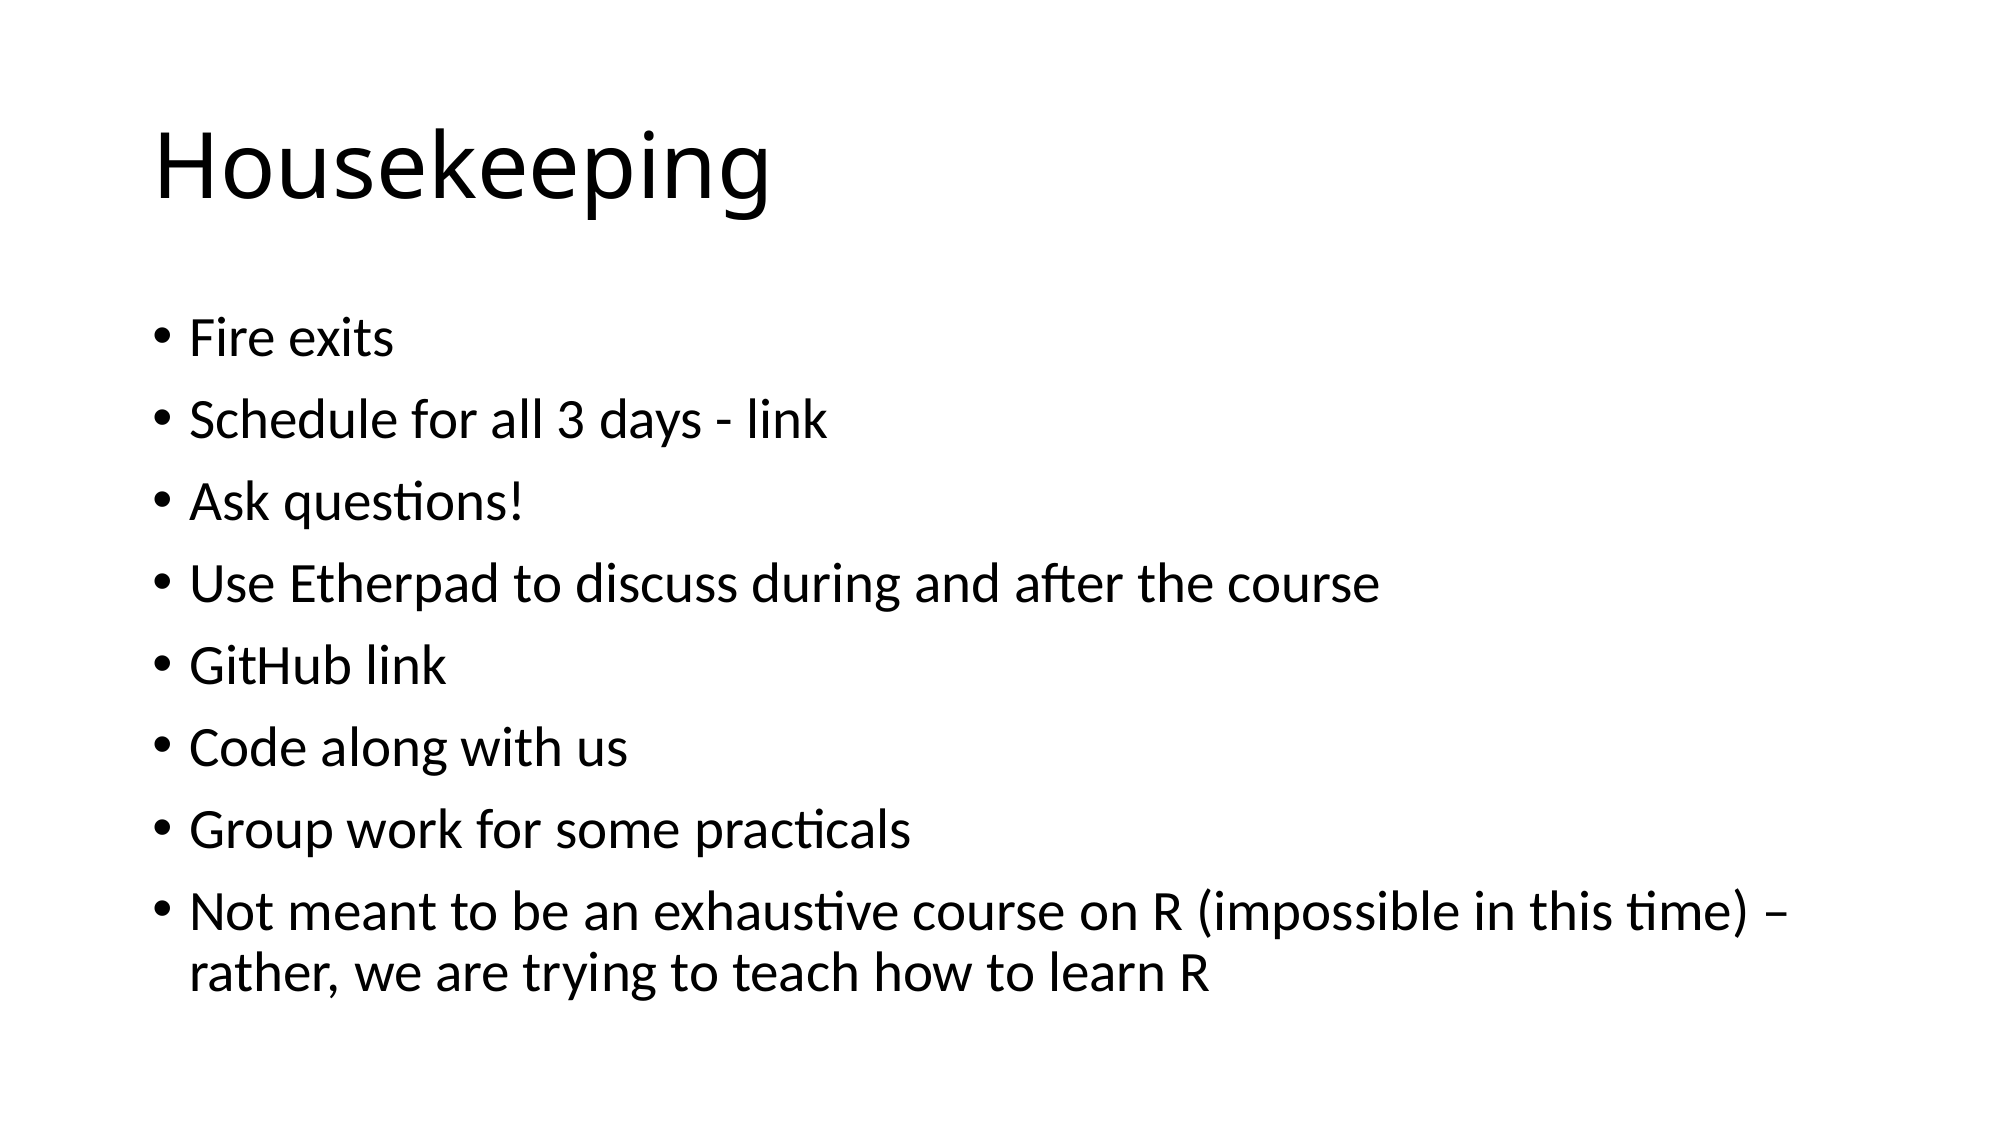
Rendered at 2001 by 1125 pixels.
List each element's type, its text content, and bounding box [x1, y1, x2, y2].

list Fire exits Schedule for all 3 days - link Ask questions! Use Etherpad to discuss during and after the course GitHub link Code along with us Group work for some practicals Not meant to be an exhaustive course on R (impossible in this time) – rather, we are trying to teach how to learn R [137, 299, 1863, 1014]
title Housekeeping [137, 59, 1863, 278]
